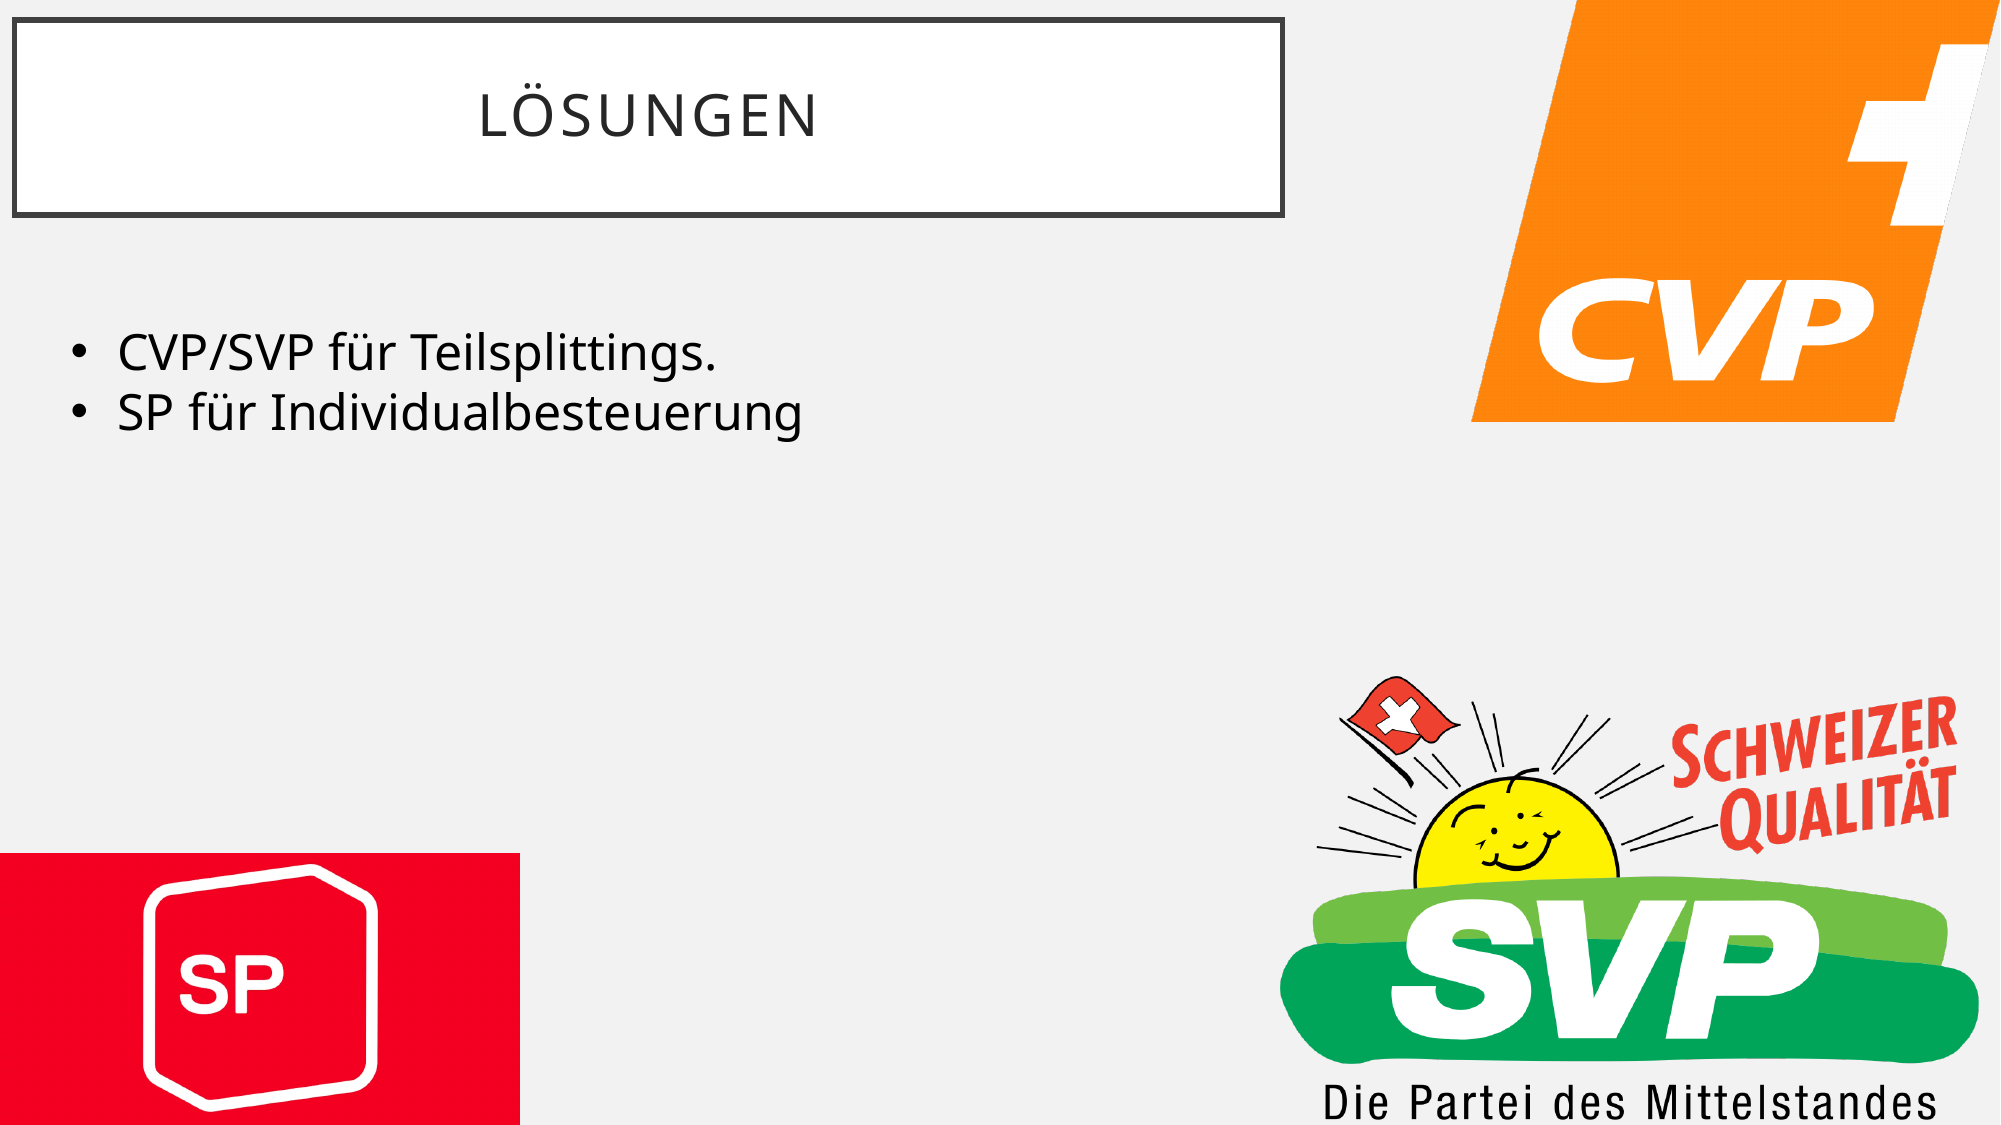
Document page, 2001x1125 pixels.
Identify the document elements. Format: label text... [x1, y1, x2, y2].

text_box CVP/SVP für Teilsplittings. SP für Individualbesteuerung [55, 313, 1283, 538]
picture [1471, 0, 2000, 422]
title Lösungen [12, 17, 1285, 218]
picture [0, 853, 520, 1125]
picture [1258, 654, 2000, 1125]
